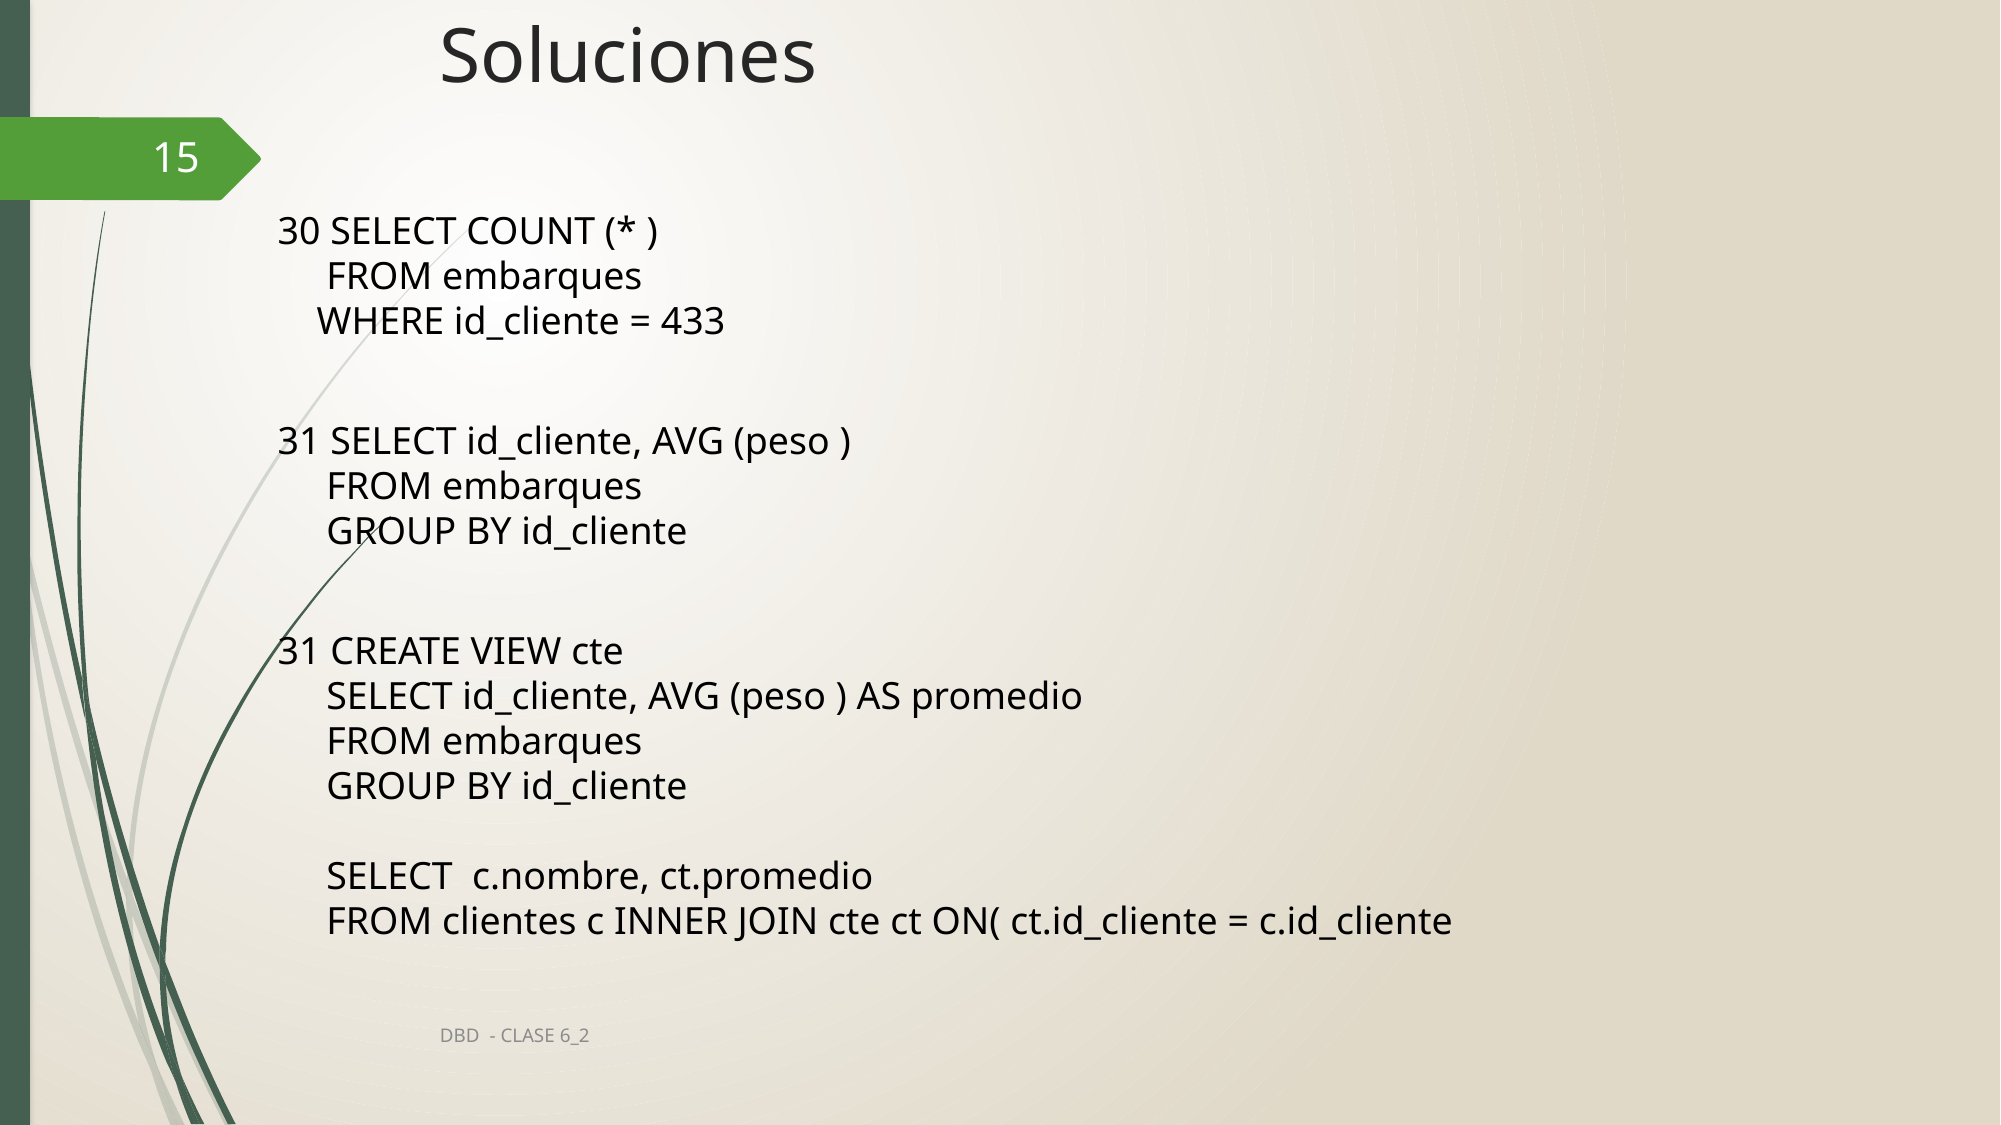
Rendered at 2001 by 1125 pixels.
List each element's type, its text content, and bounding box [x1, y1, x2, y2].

text_box 30 SELECT COUNT (* ) FROM embarques WHERE id_cliente = 433 [262, 199, 1857, 350]
slide_number 15 [87, 129, 216, 190]
text_box 31 SELECT id_cliente, AVG (peso ) FROM embarques GROUP BY id_cliente [262, 409, 1782, 560]
footer DBD - CLASE 6_2 [424, 1006, 1675, 1067]
text_box 31 CREATE VIEW cte SELECT id_cliente, AVG (peso ) AS promedio FROM embarques GROUP BY id_cliente SELECT c.nombre, ct.promedio FROM clientes c INNER JOIN cte ct ON( ct.id_cliente = c.id_cliente [262, 619, 1782, 950]
title Soluciones [424, 0, 1887, 211]
